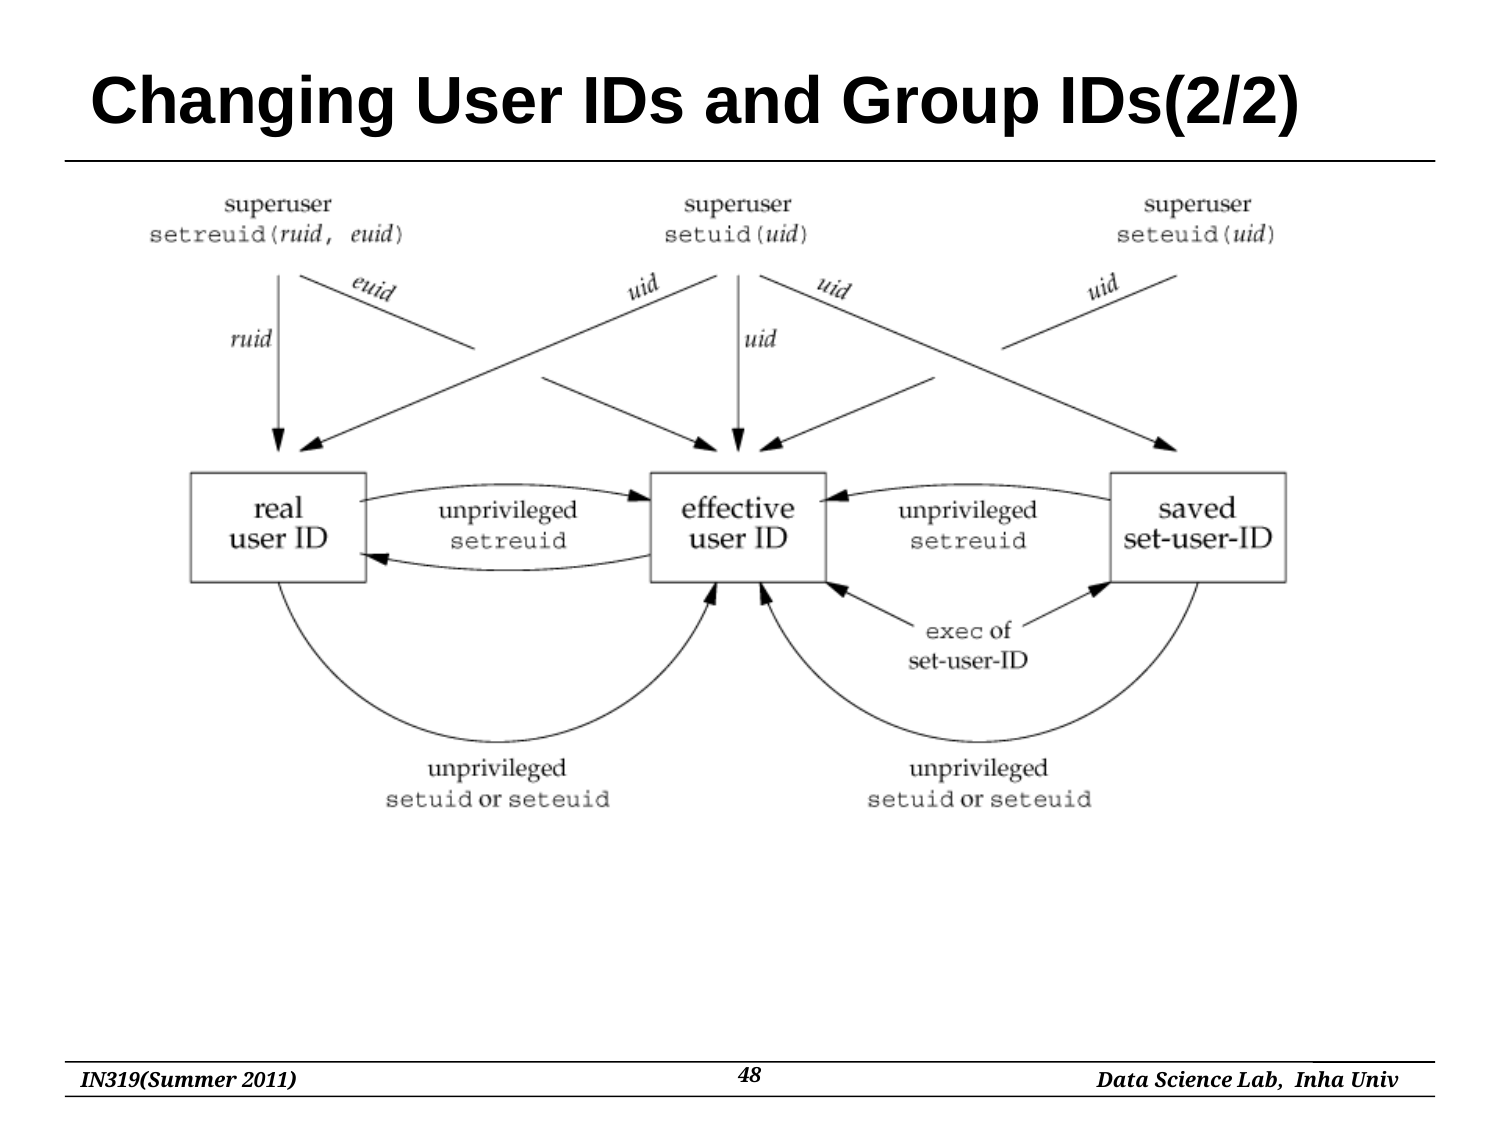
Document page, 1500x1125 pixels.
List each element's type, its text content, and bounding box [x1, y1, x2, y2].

title Changing User IDs and Group IDs(2/2) [74, 44, 1426, 150]
slide_number 48 [574, 1054, 925, 1102]
picture [147, 196, 1292, 813]
